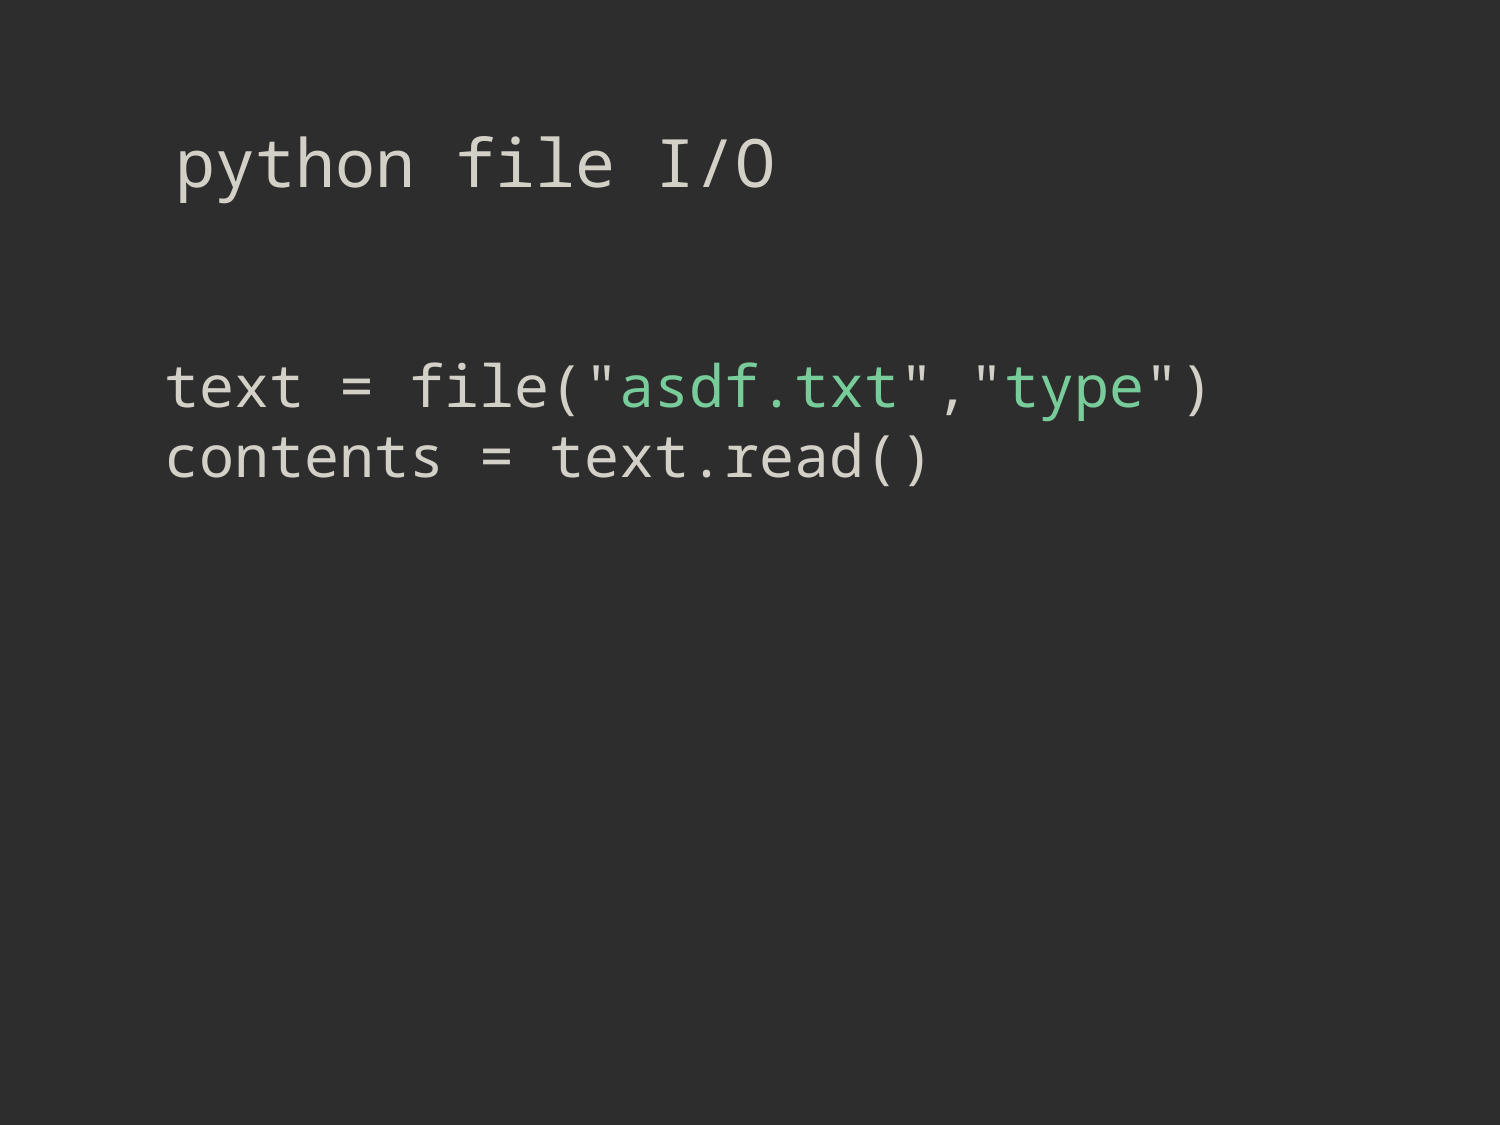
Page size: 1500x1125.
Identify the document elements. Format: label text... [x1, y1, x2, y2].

text_box python file I/O [161, 113, 1339, 209]
text_box text = file("asdf.txt","type") contents = text.read() [0, 201, 1500, 637]
